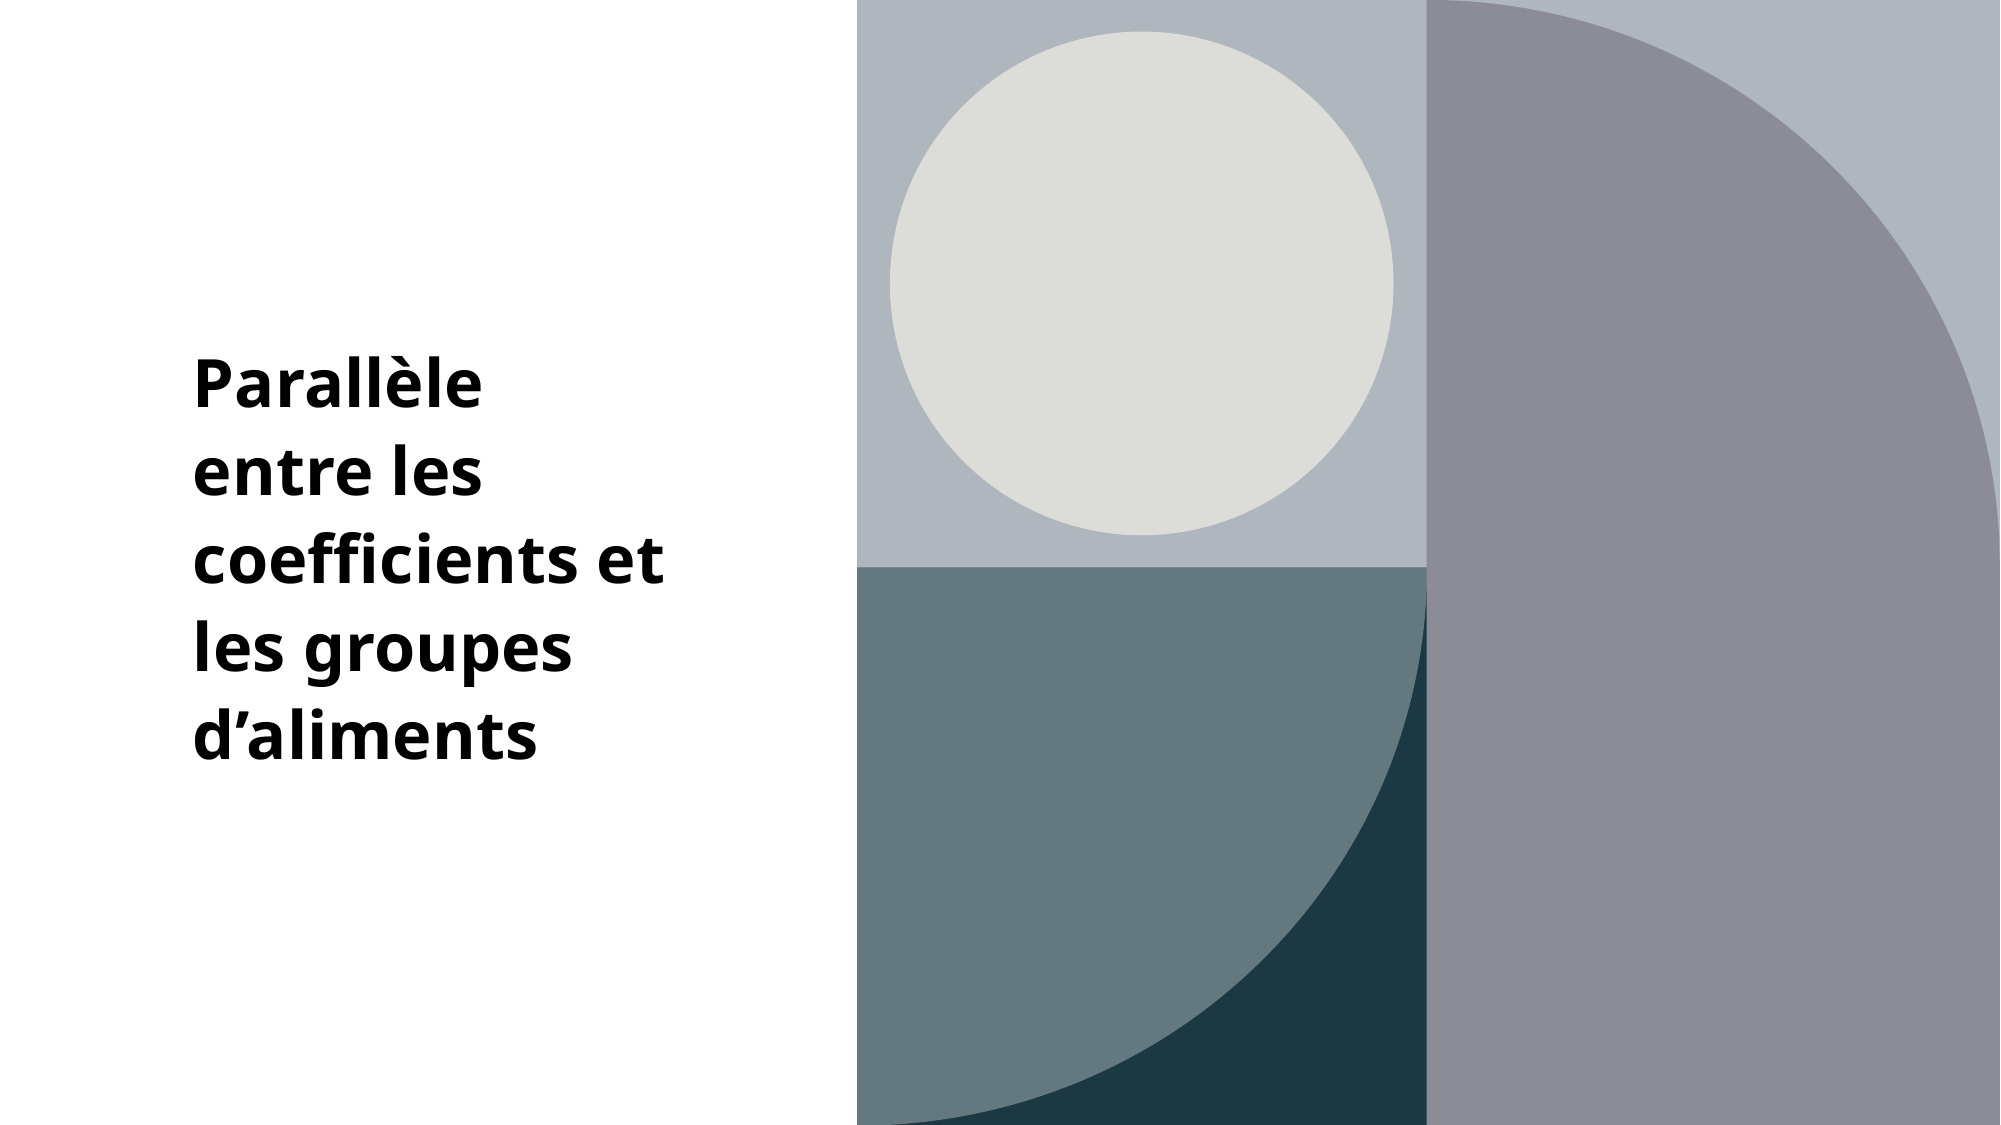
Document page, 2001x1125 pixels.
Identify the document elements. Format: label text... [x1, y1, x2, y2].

text_box [1425, 0, 2000, 1125]
text_box [915, 635, 1425, 1125]
title Parallèle entre les coefficients et les groupes d’aliments [177, 262, 685, 781]
text_box [0, 0, 856, 1125]
text_box [856, 0, 1425, 566]
text_box [888, 30, 1395, 537]
text_box [1477, 0, 2000, 520]
text_box [856, 566, 1425, 1125]
